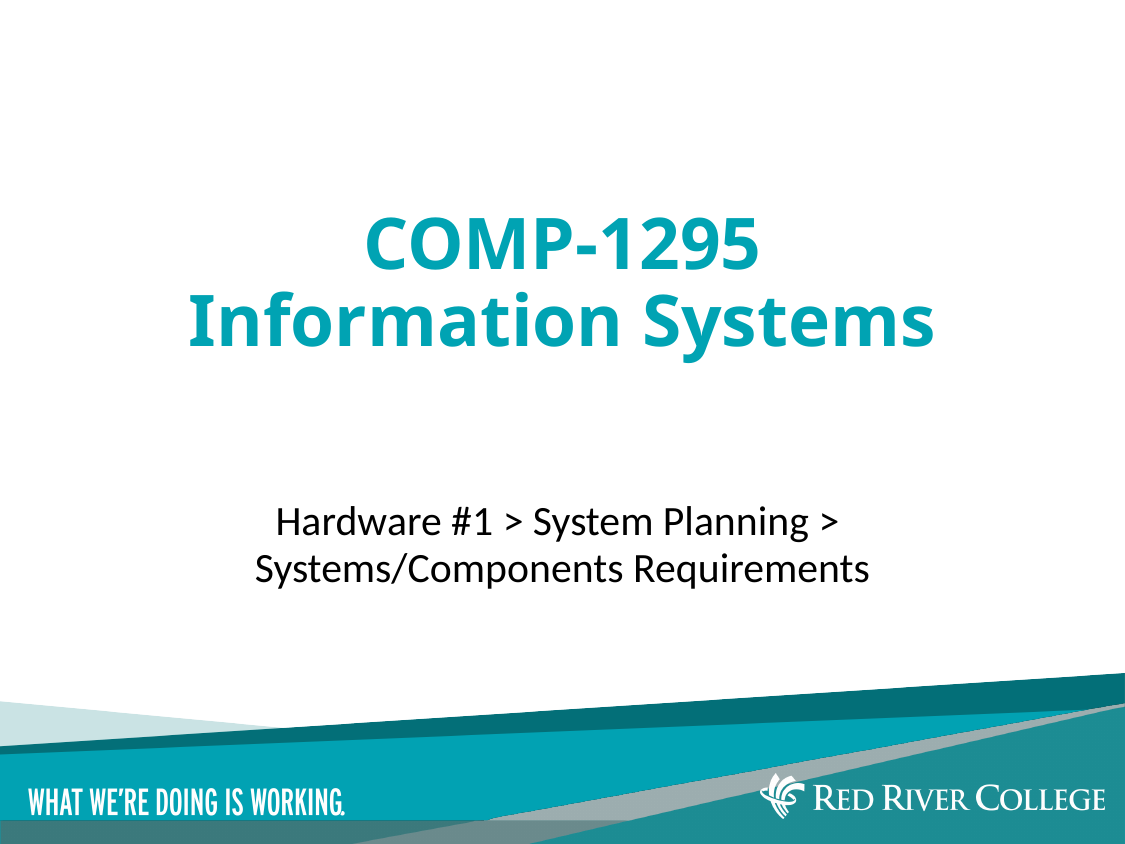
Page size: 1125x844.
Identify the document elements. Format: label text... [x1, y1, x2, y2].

picture [0, 0, 1125, 844]
subtitle Hardware #1 > System Planning > Systems/Components Requirements [140, 443, 985, 647]
title COMP-1295 Information Systems [84, 138, 1041, 432]
